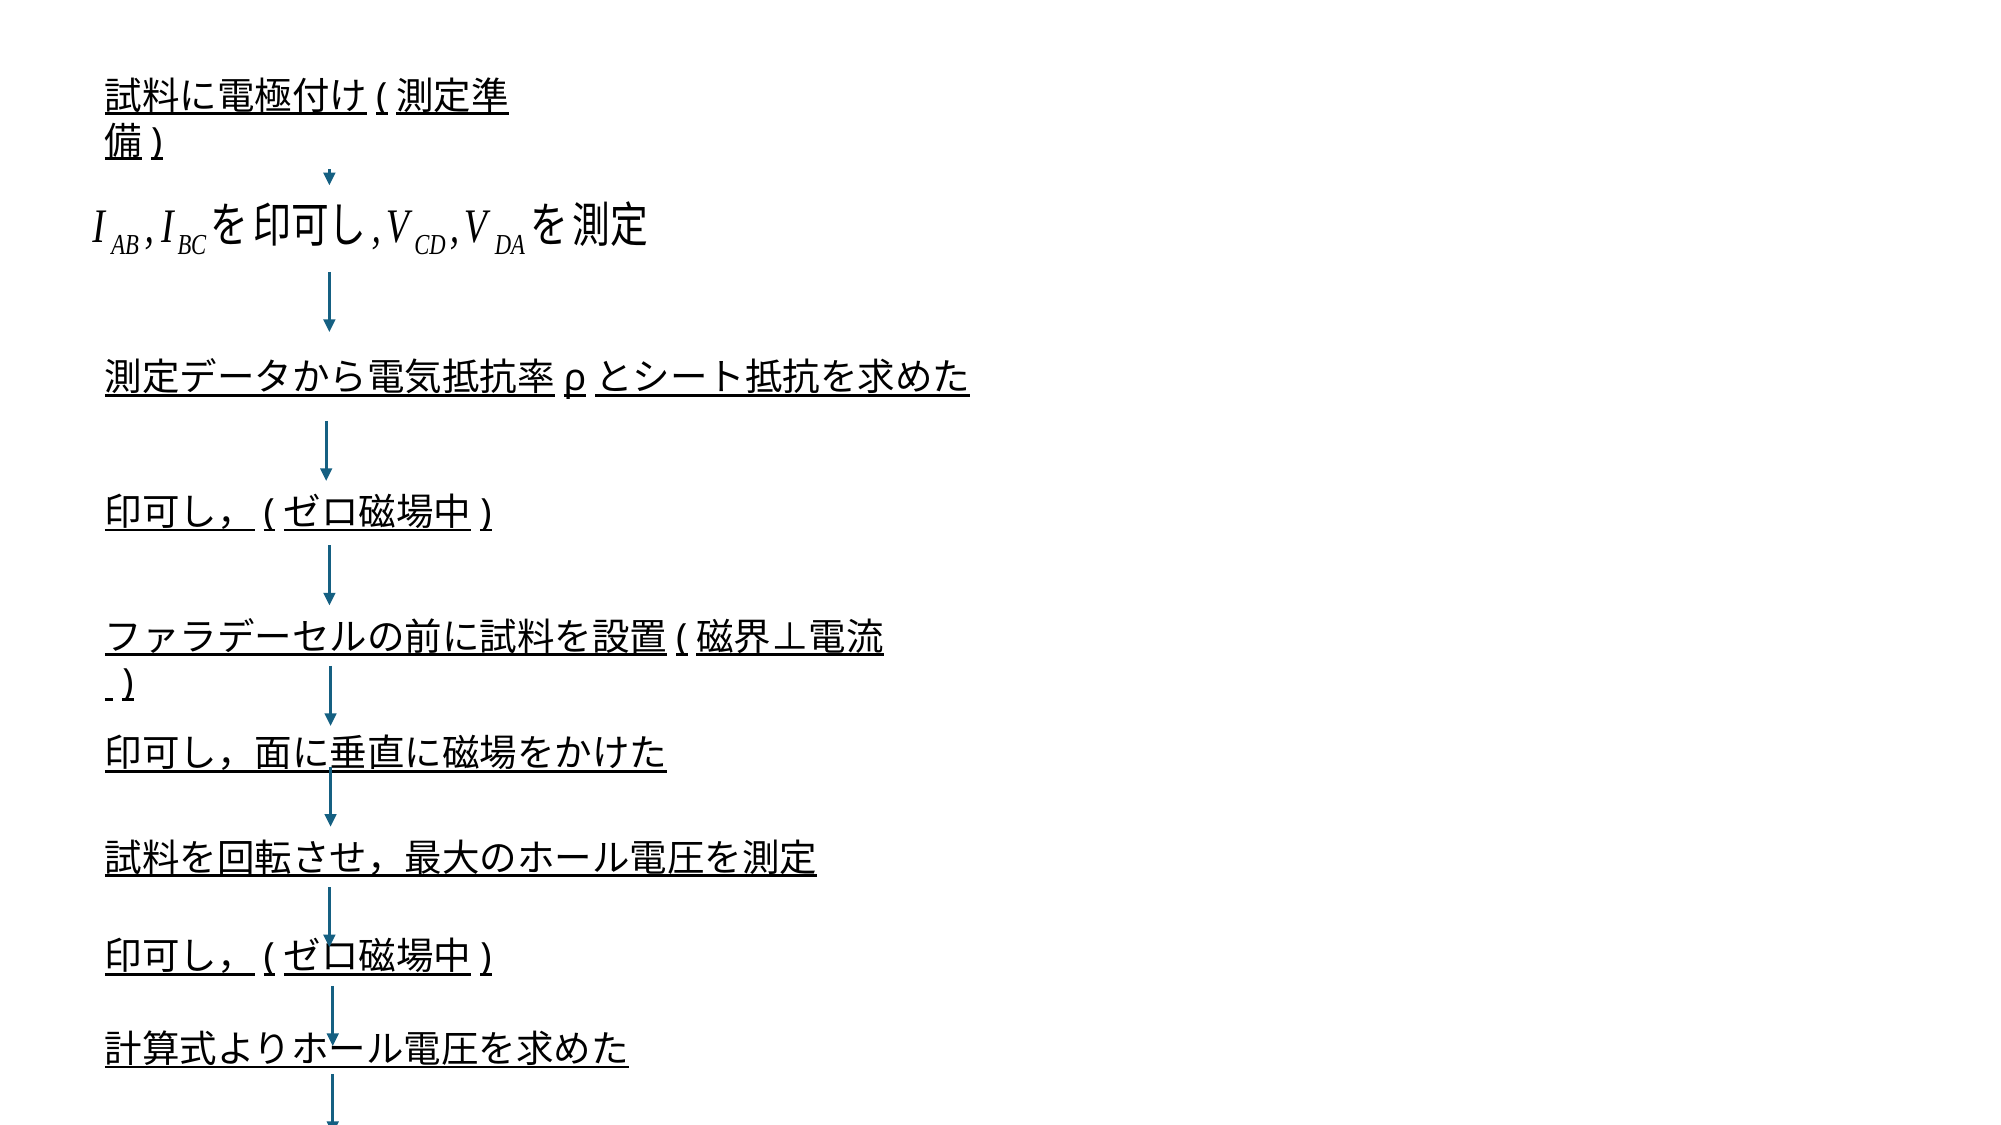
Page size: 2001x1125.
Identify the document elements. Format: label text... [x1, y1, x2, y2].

text_box ファラデーセルの前に試料を設置(磁界⊥電流 ) [90, 605, 922, 710]
text_box 試料に電極付け(測定準備) [89, 64, 569, 170]
